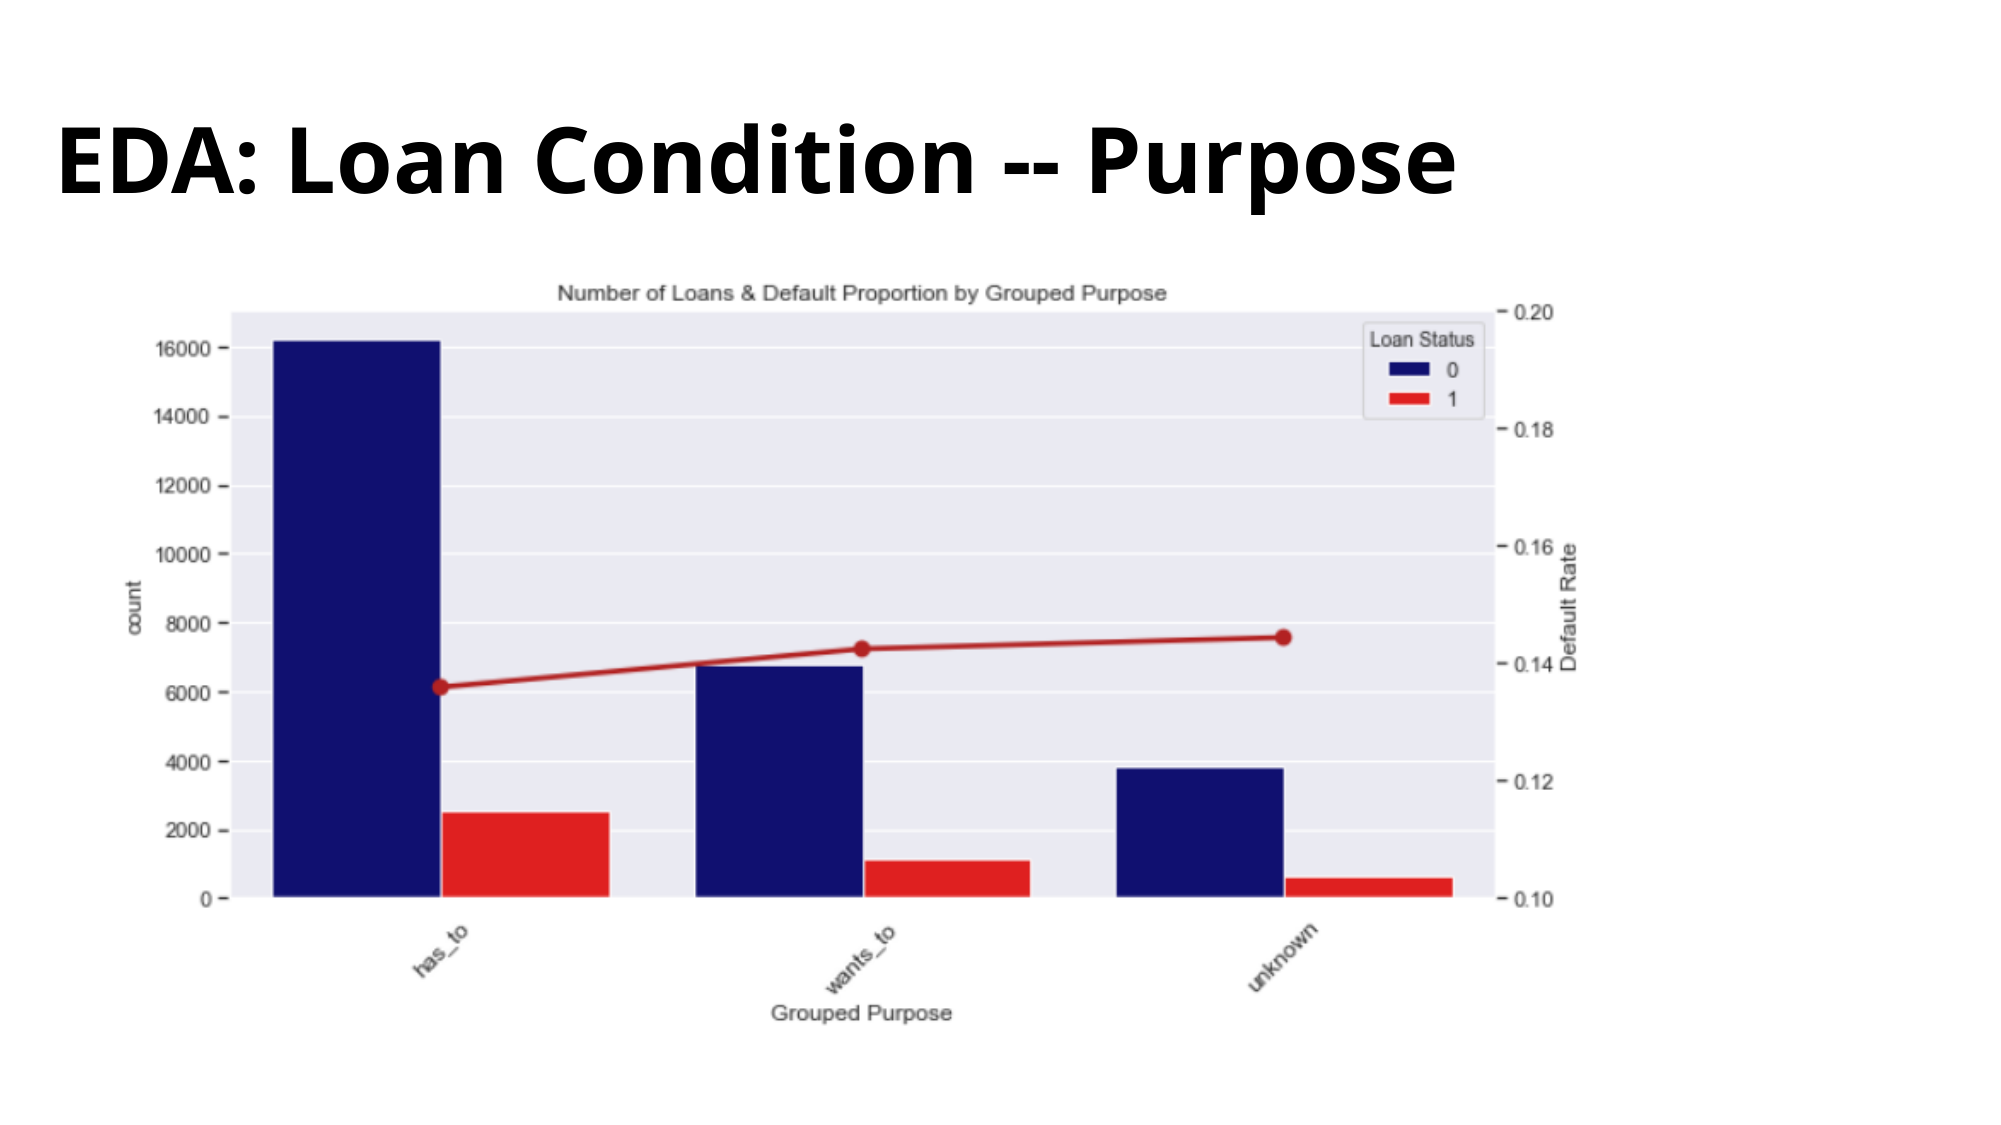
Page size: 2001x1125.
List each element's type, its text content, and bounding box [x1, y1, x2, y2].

picture [102, 272, 1711, 1043]
title EDA: Loan Condition -- Purpose [39, 55, 1861, 273]
